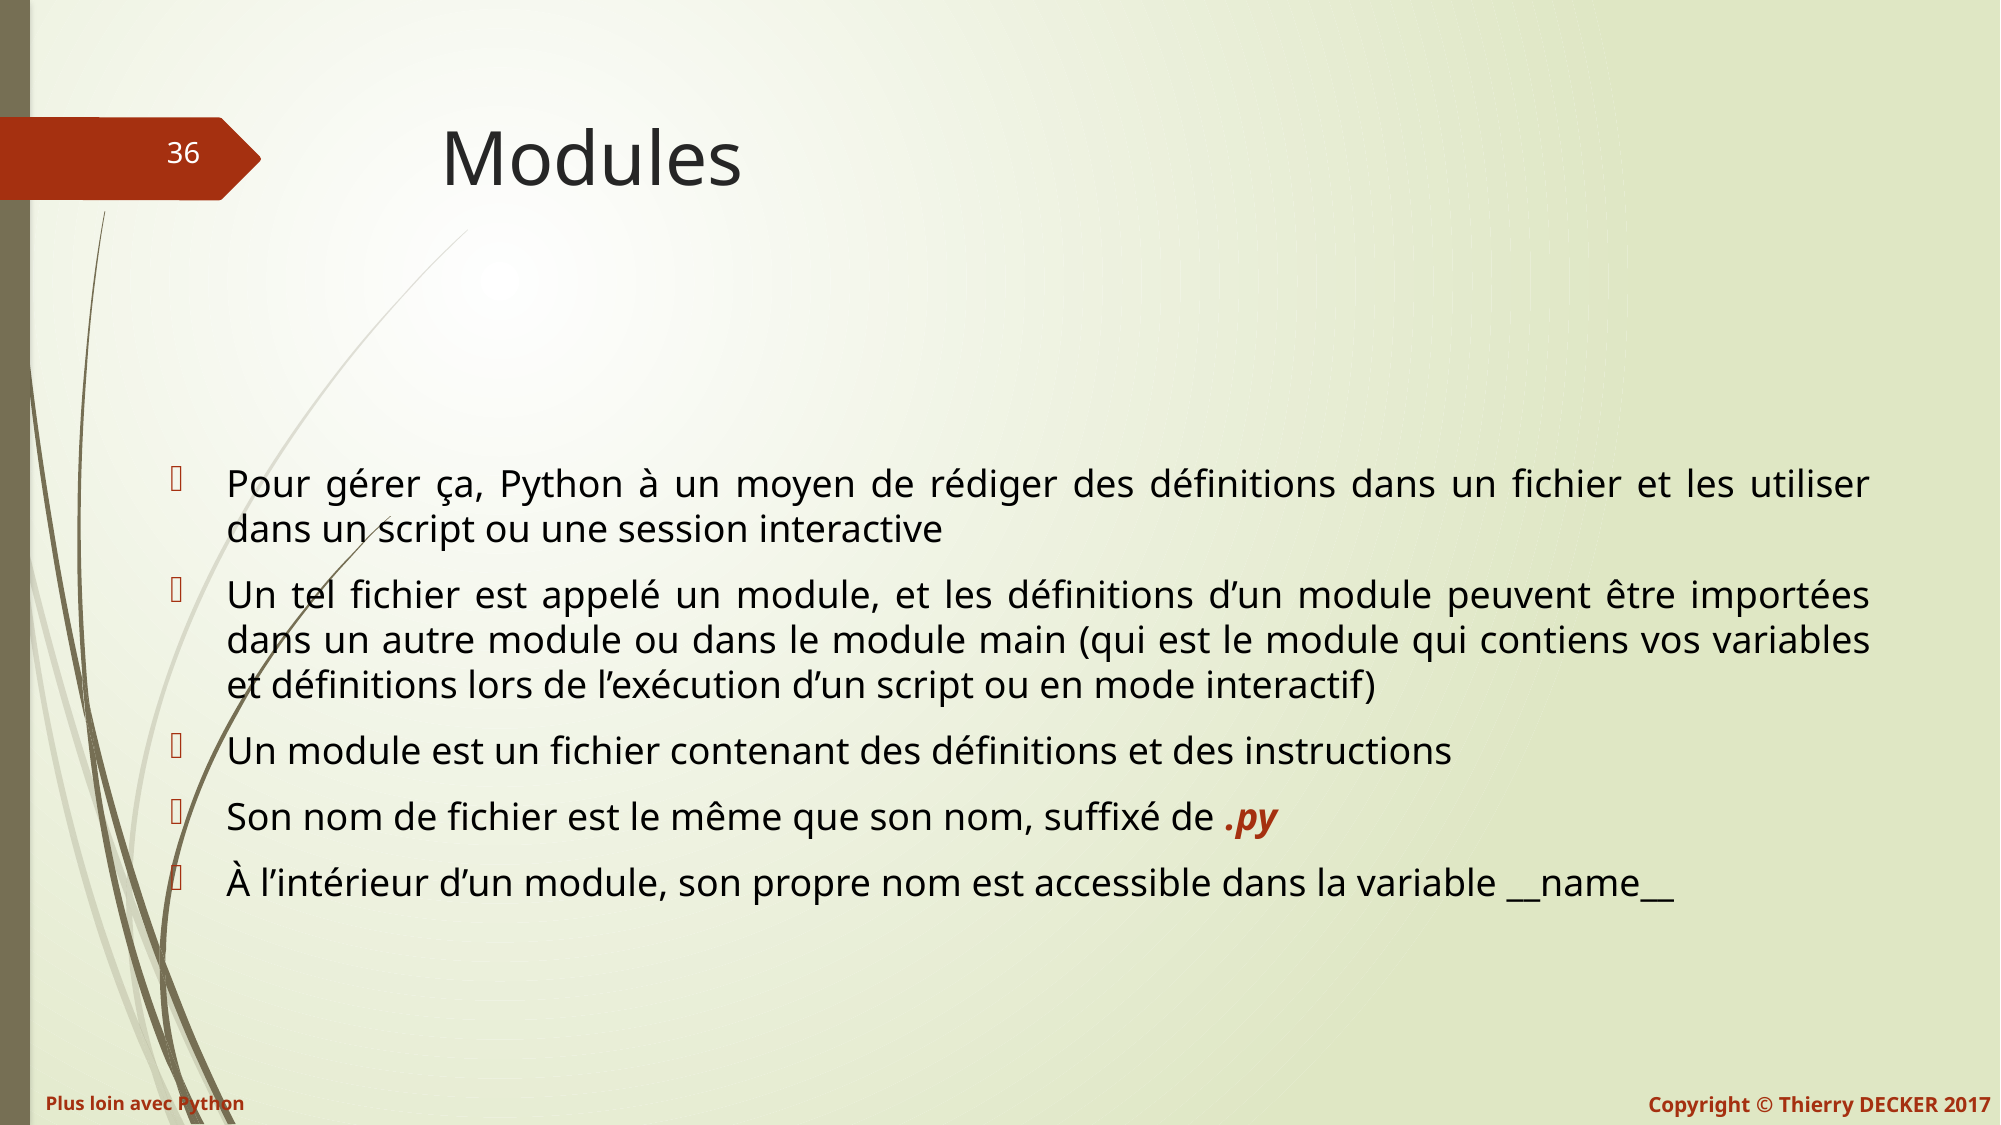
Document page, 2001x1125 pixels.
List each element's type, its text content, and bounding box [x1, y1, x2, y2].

title Modules [425, 102, 1888, 313]
list Pour gérer ça, Python à un moyen de rédiger des définitions dans un fichier et les utiliser dans un script ou une session interactive Un tel fichier est appelé un module, et les définitions d’un module peuvent être importées dans un autre module ou dans le module main (qui est le module qui contiens vos variables et définitions lors de l’exécution d’un script ou en mode interactif) Un module est un fichier contenant des définitions et des instructions Son nom de fichier est le même que son nom, suffixé de .py À l’intérieur d’un module, son propre nom est accessible dans la variable __name__ [155, 323, 1888, 1041]
